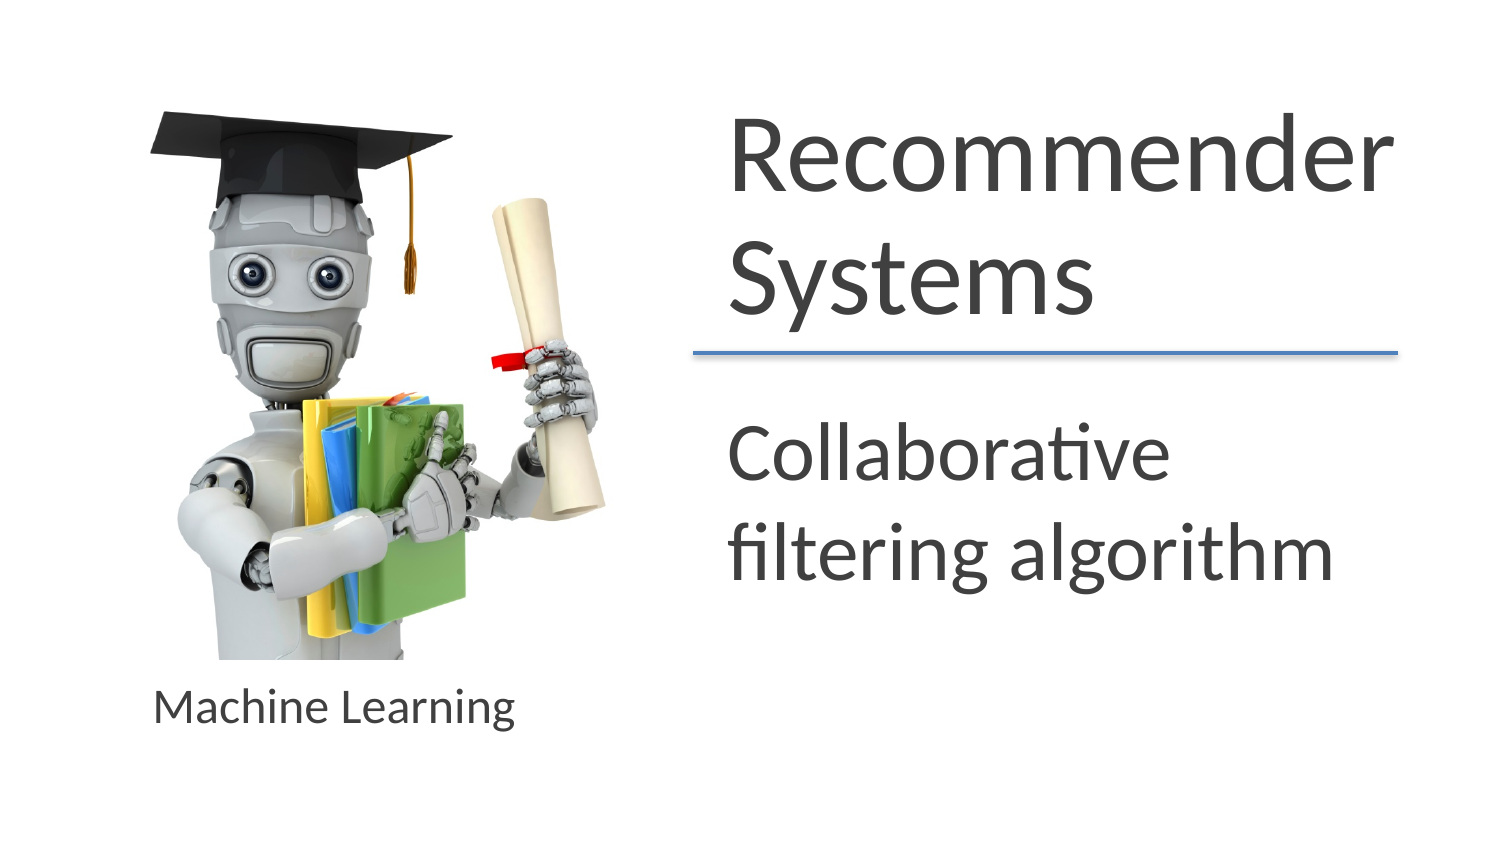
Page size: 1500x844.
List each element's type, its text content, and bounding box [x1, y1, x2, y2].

text_box Machine Learning [137, 669, 613, 772]
picture [112, 59, 638, 660]
text_box Recommender Systems [712, 96, 1427, 332]
text_box Collaborative filtering algorithm [712, 359, 1399, 635]
